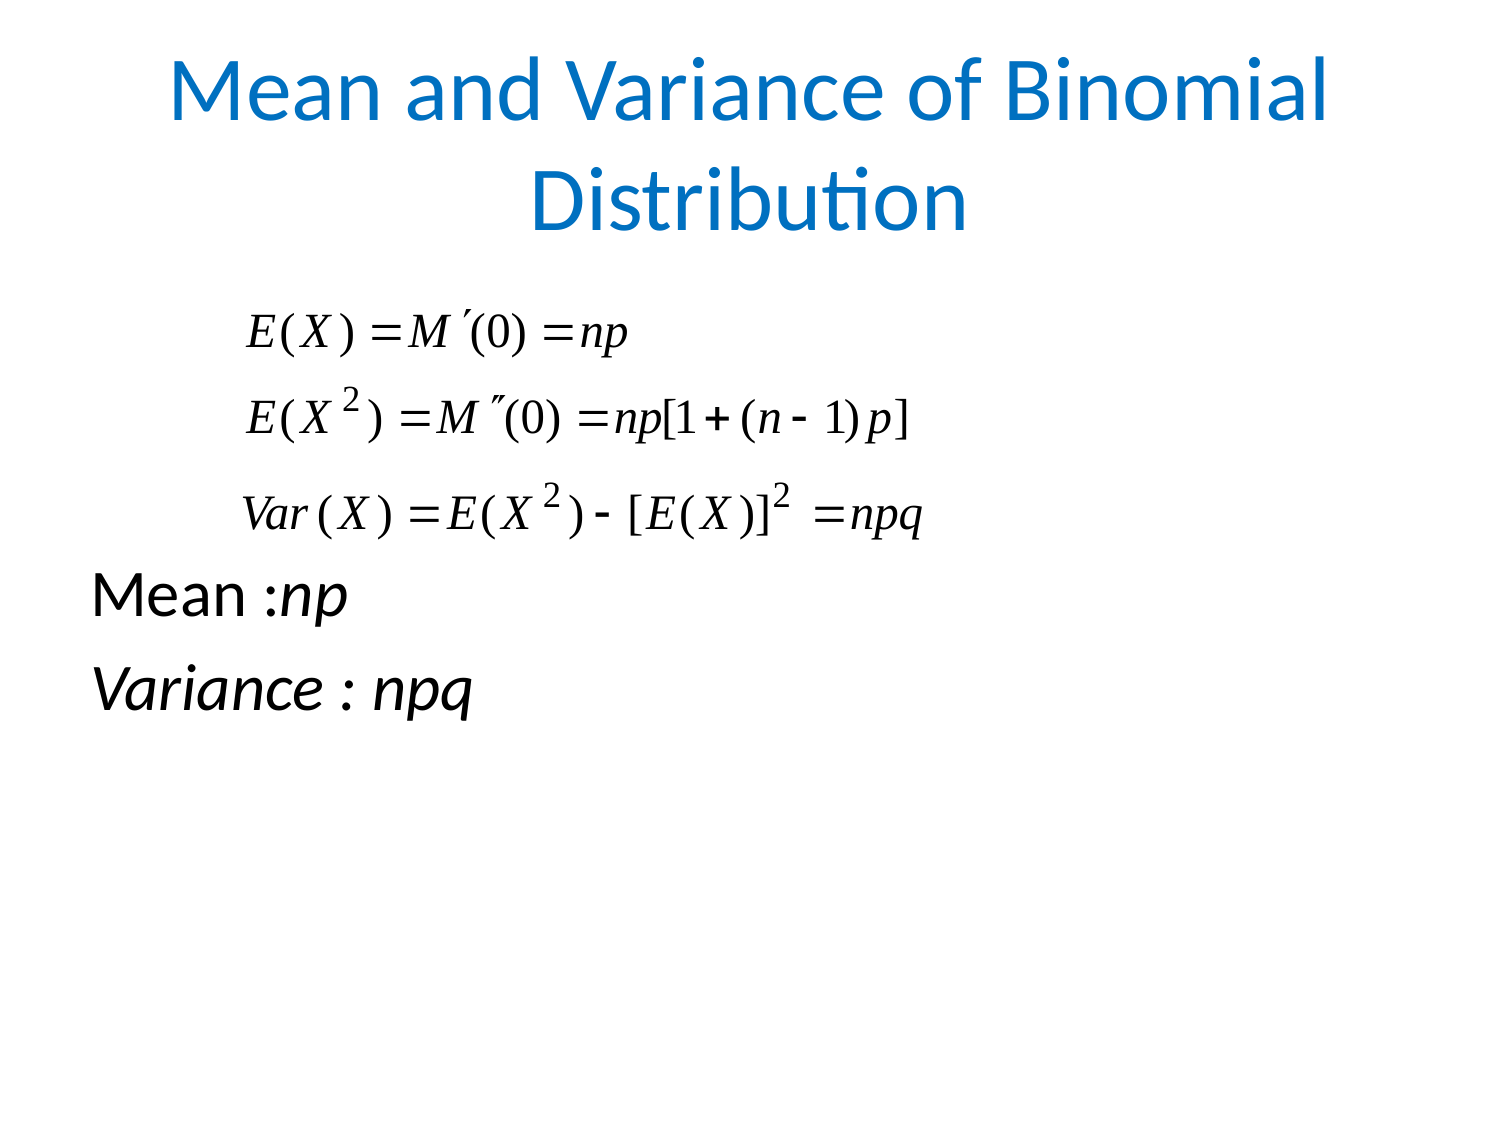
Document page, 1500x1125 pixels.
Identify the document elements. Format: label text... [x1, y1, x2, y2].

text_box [237, 467, 932, 551]
list Mean :np Variance : npq [74, 262, 1426, 1006]
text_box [237, 299, 914, 457]
title Mean and Variance of Binomial Distribution [74, 75, 1426, 233]
text_box [0, 0, 1500, 75]
